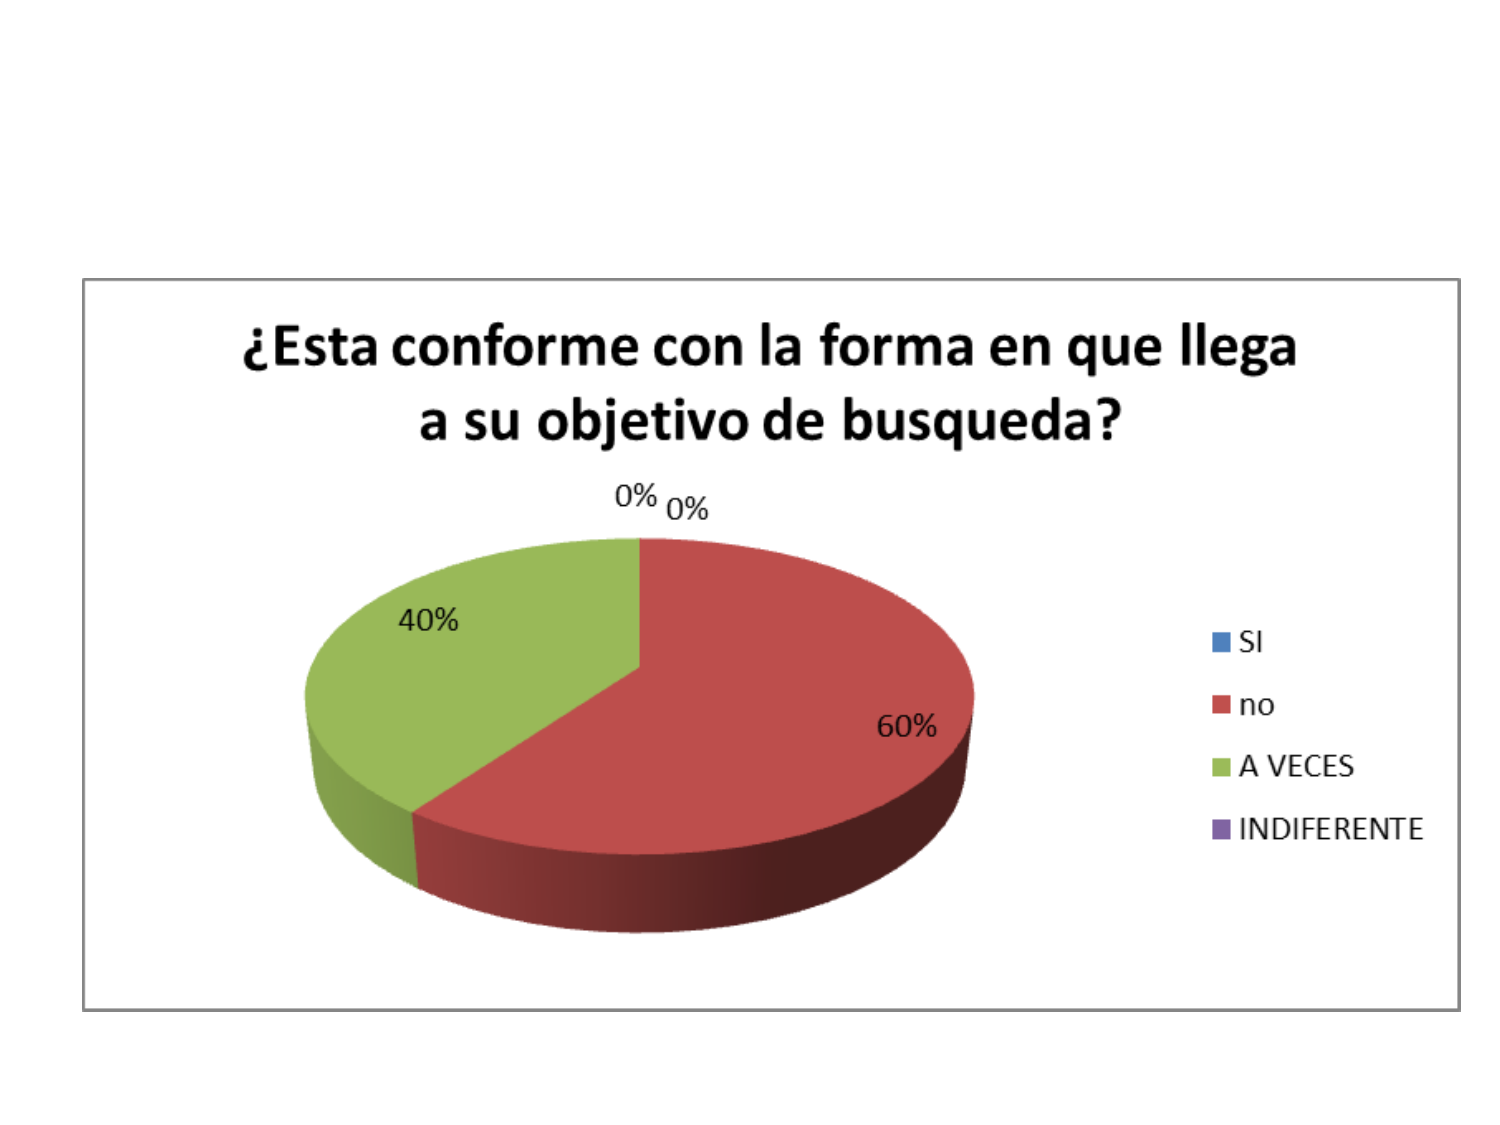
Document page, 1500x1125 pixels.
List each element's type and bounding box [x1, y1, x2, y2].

list [82, 278, 1461, 1012]
